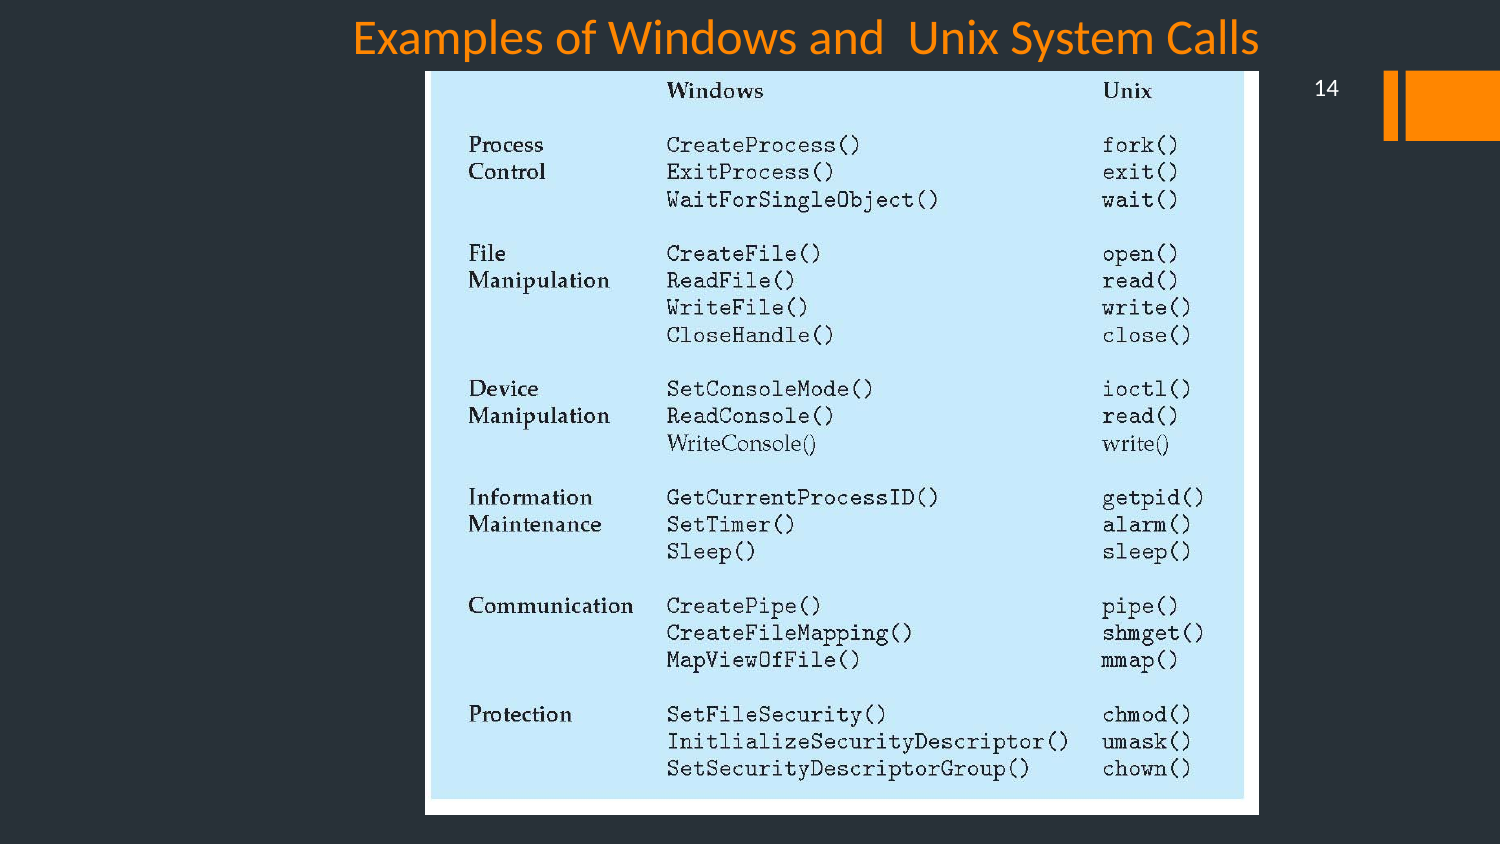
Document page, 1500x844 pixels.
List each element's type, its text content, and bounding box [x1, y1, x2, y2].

slide_number 14 [1199, 67, 1355, 105]
picture [424, 71, 1259, 816]
title Examples of Windows and Unix System Calls [337, 0, 1338, 72]
